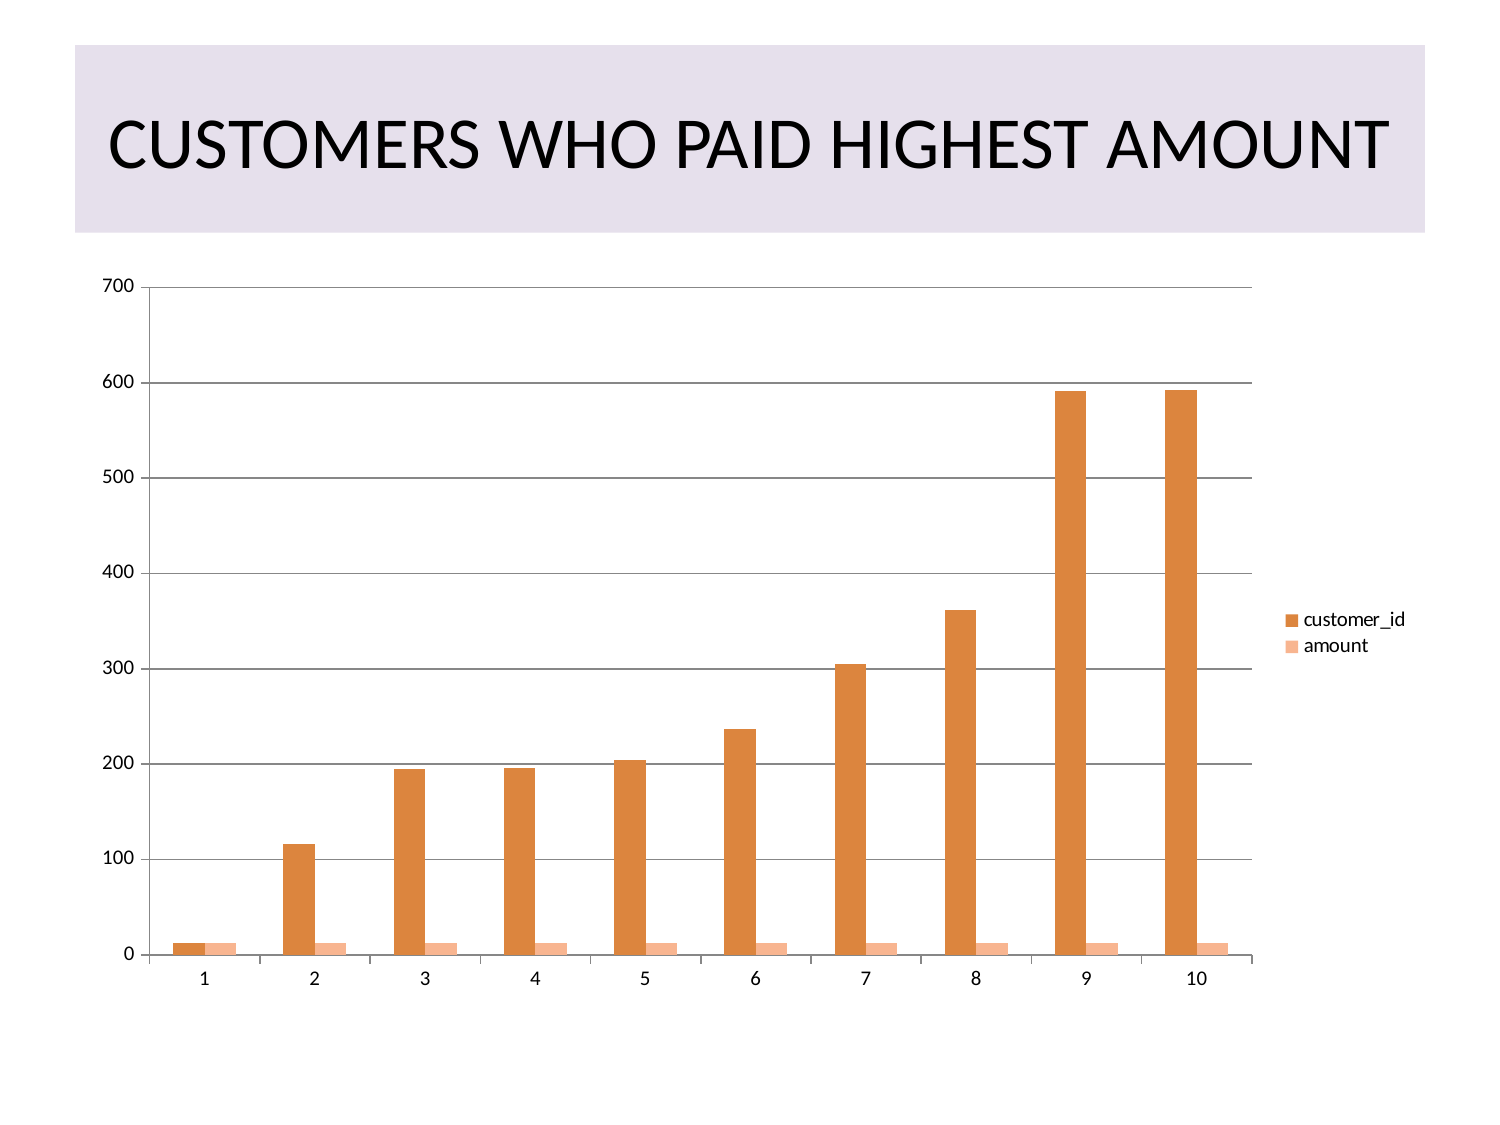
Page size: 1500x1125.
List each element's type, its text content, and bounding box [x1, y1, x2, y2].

title CUSTOMERS WHO PAID HIGHEST AMOUNT [75, 45, 1425, 233]
chart [74, 262, 1426, 1006]
